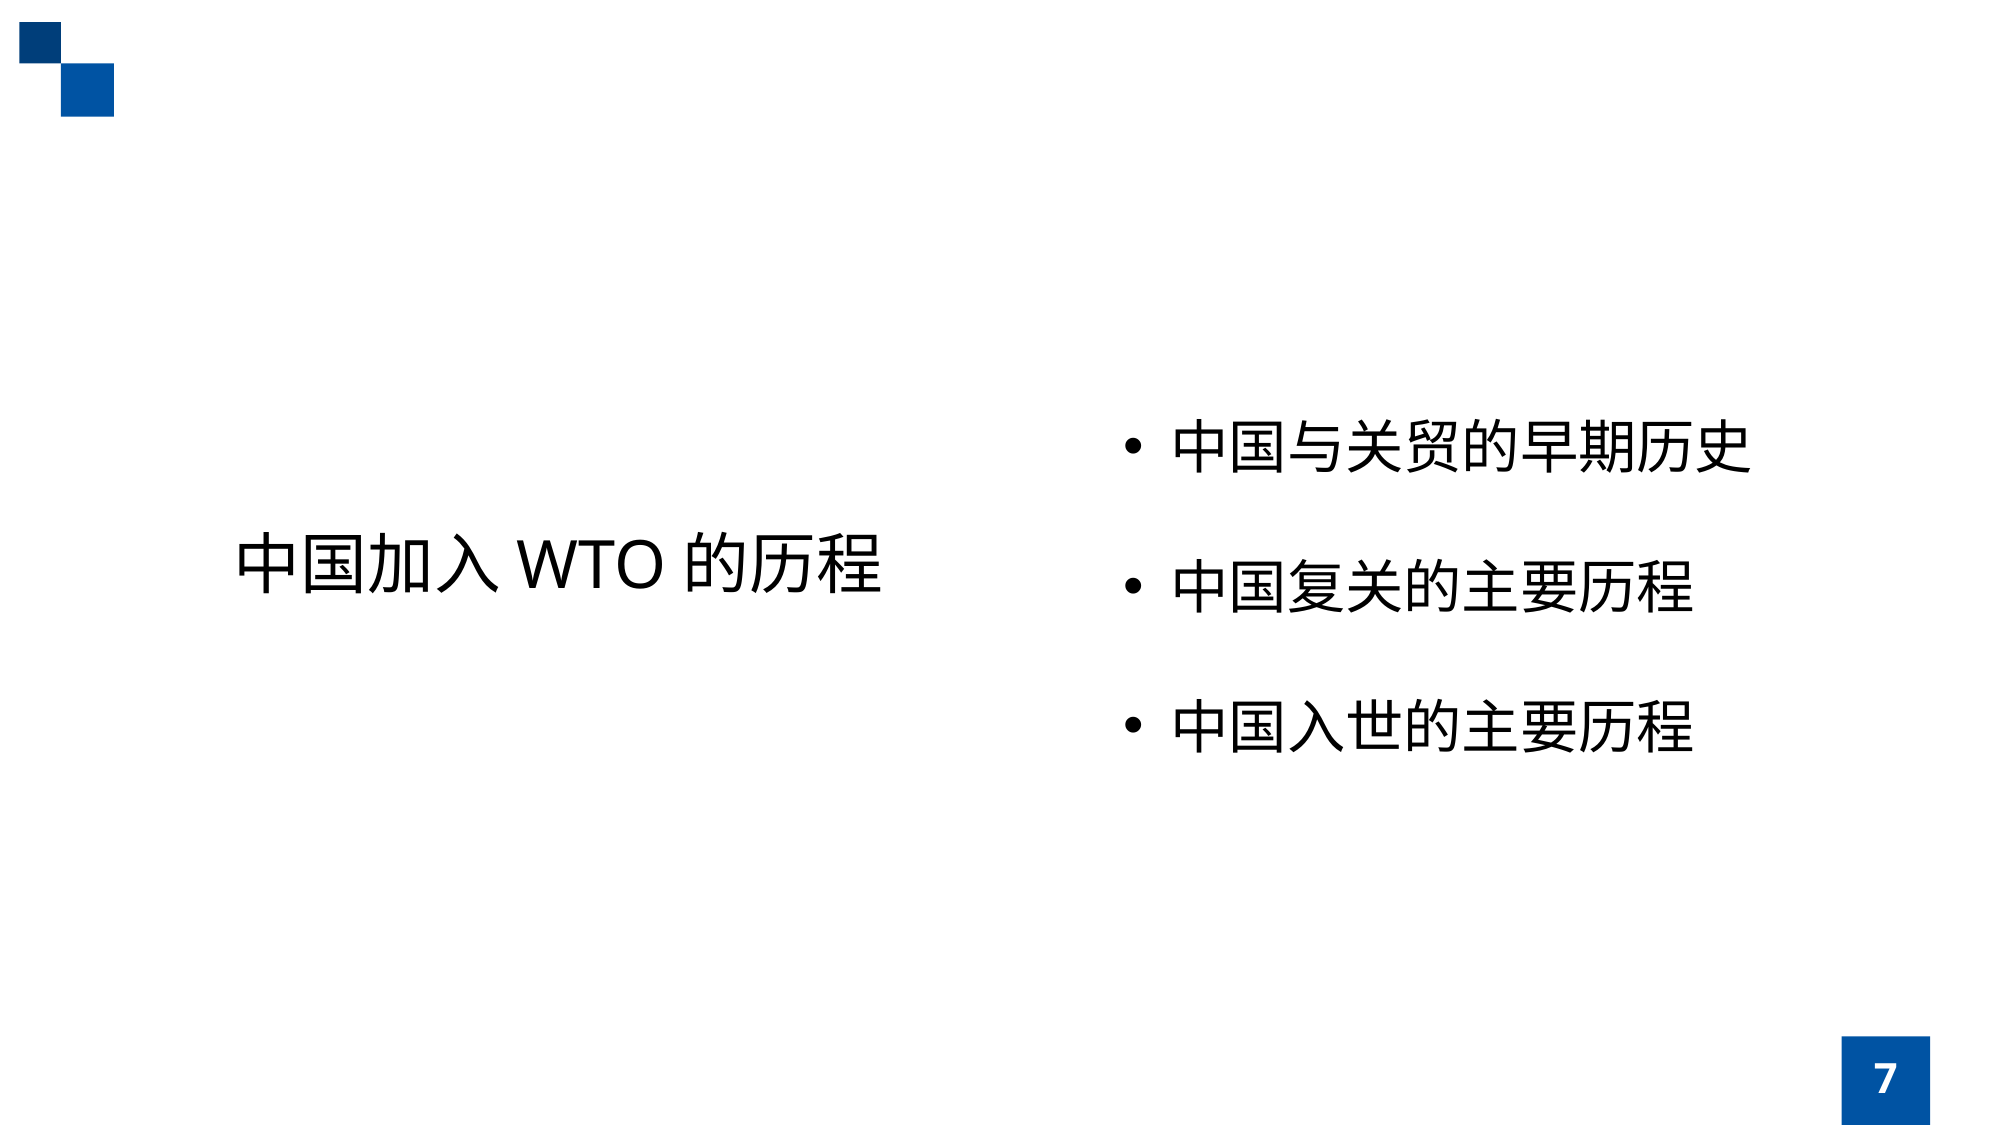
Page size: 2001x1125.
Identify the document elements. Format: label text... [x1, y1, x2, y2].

slide_number 7 [1771, 1050, 2000, 1111]
text_box 中国与关贸的早期历史 中国复关的主要历程 中国入世的主要历程 [1108, 402, 1768, 768]
text_box 中国加入WTO的历程 [219, 514, 898, 610]
